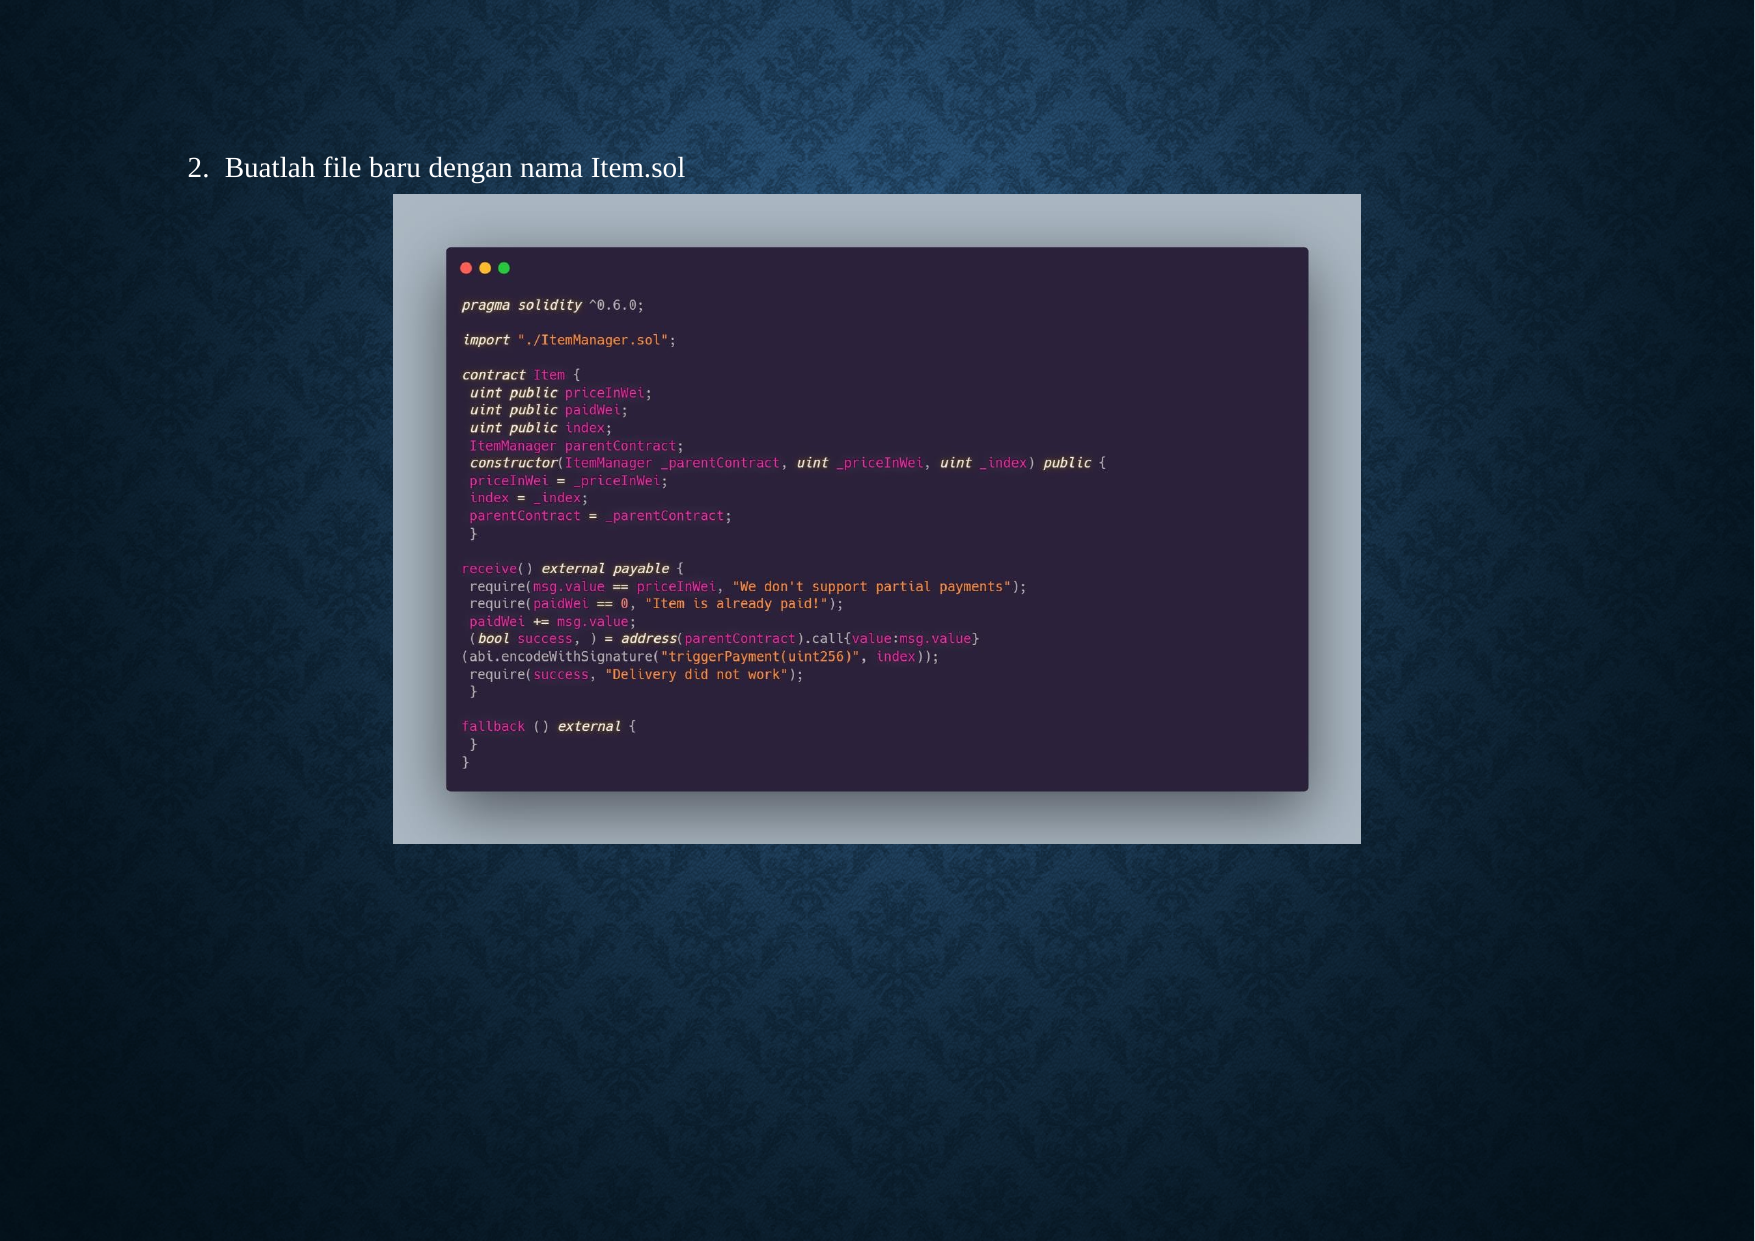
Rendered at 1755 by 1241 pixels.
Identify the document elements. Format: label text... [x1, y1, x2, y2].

text_box 2. Buatlah file baru dengan nama Item.sol [185, 145, 688, 183]
picture [393, 193, 1361, 845]
